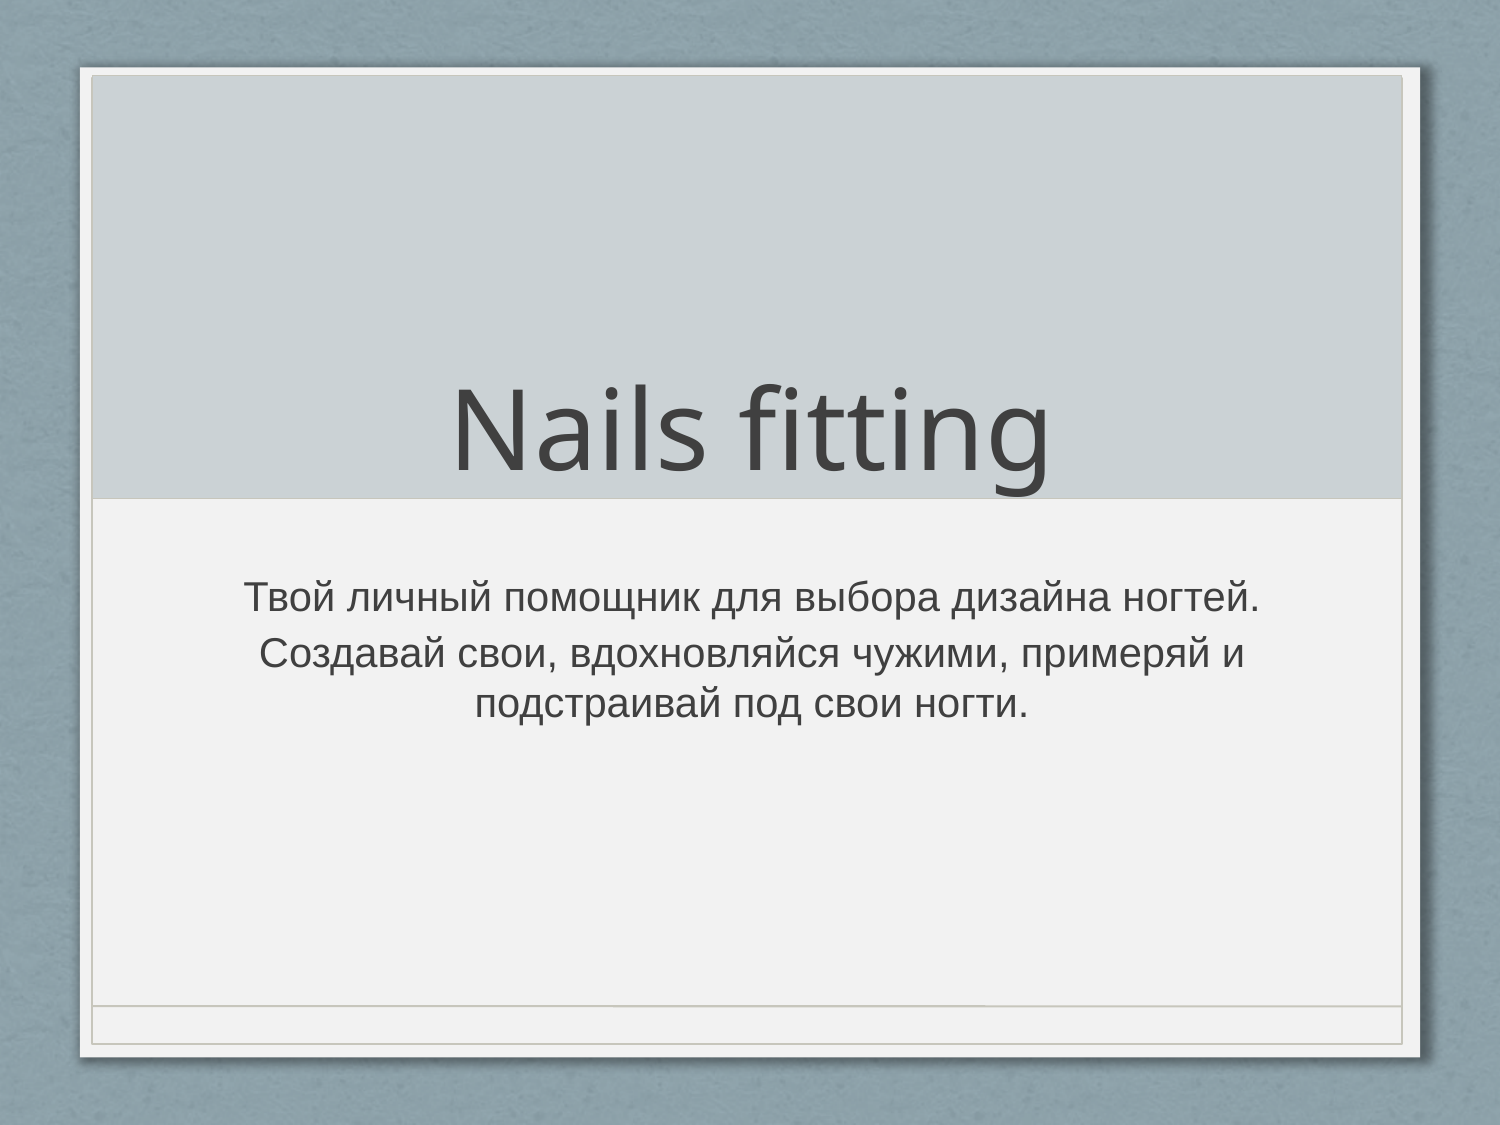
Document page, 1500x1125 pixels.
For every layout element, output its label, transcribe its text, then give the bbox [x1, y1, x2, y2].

subtitle Твой личный помощник для выбора дизайна ногтей. Создавай свои, вдохновляйся чужими, примеряй и подстраивай под свои ногти. [150, 562, 1355, 850]
title Nails fitting [150, 184, 1355, 500]
